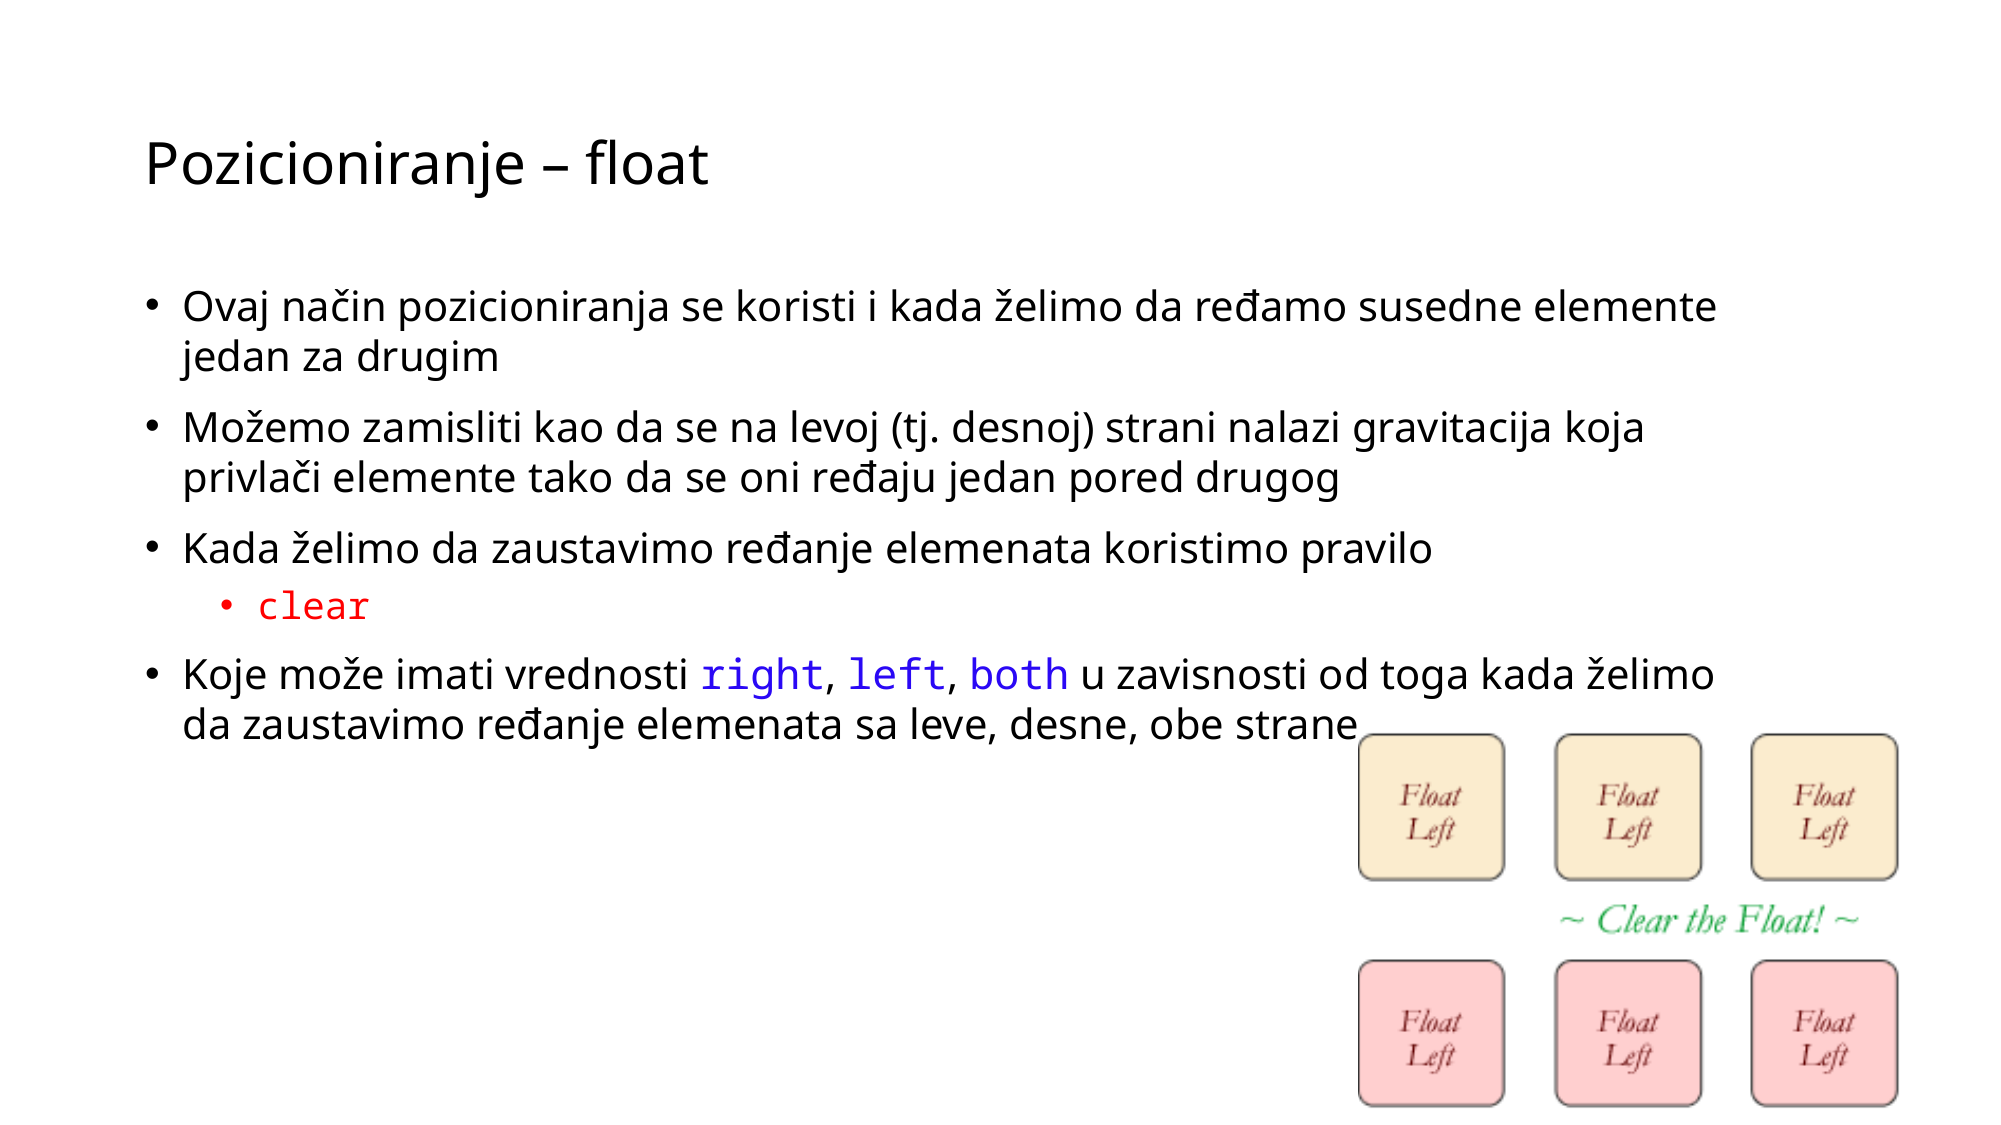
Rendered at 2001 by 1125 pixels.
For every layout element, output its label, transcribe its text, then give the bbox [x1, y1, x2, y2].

text_box Ovaj način pozicioniranja se koristi i kada želimo da ređamo susedne elemente jedan za drugim Možemo zamisliti kao da se na levoj (tj. desnoj) strani nalazi gravitacija koja privlači elemente tako da se oni ređaju jedan pored drugog Kada želimo da zaustavimo ređanje elemenata koristimo pravilo clear Koje može imati vrednosti right, left, both u zavisnosti od toga kada želimo da zaustavimo ređanje elemenata sa leve, desne, obe strane [130, 271, 1785, 976]
text_box Pozicioniranje – float [130, 52, 1842, 270]
picture [1358, 715, 1916, 1125]
